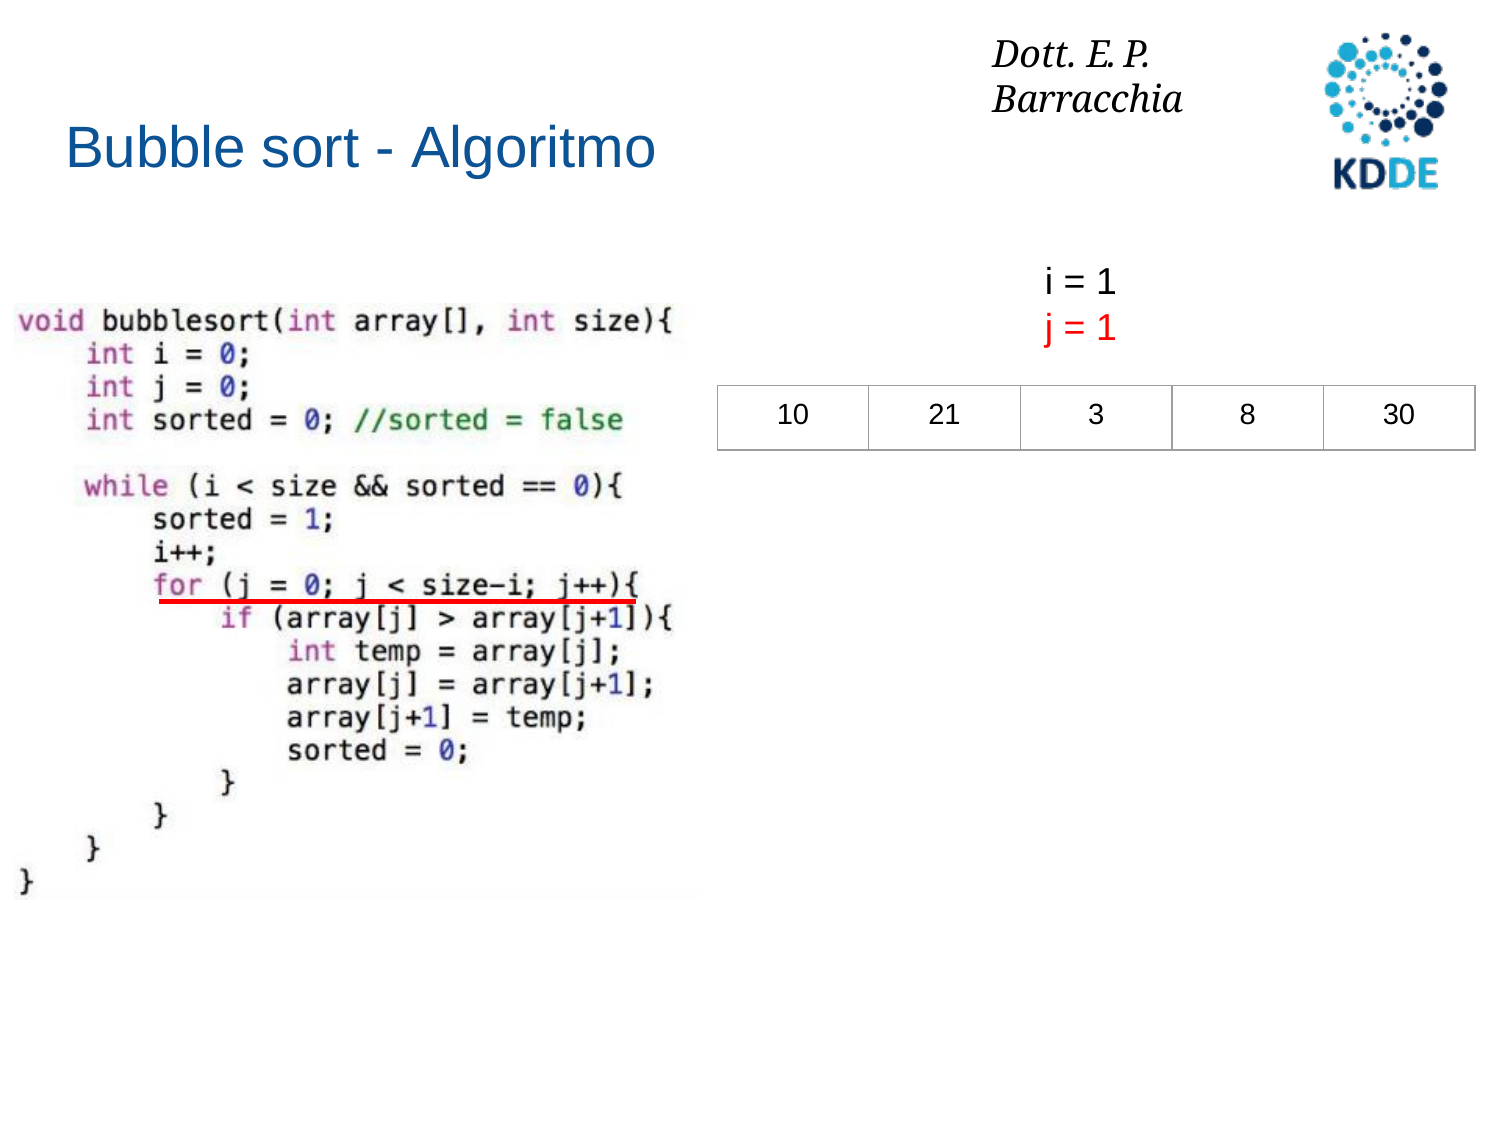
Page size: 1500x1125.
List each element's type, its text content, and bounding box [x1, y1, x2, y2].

table_header 10 [718, 386, 868, 449]
text_box Dott. E. P. Barracchia [990, 28, 1271, 121]
table_header 8 [1173, 386, 1323, 449]
text_box i = 1 j = 1 [1042, 255, 1119, 348]
picture [1324, 32, 1449, 191]
table_header 30 [1324, 386, 1474, 449]
text_box [13, 303, 699, 900]
table_header 21 [869, 386, 1020, 449]
table_header 3 [1021, 386, 1171, 449]
title Bubble sort - Algoritmo [63, 107, 660, 297]
